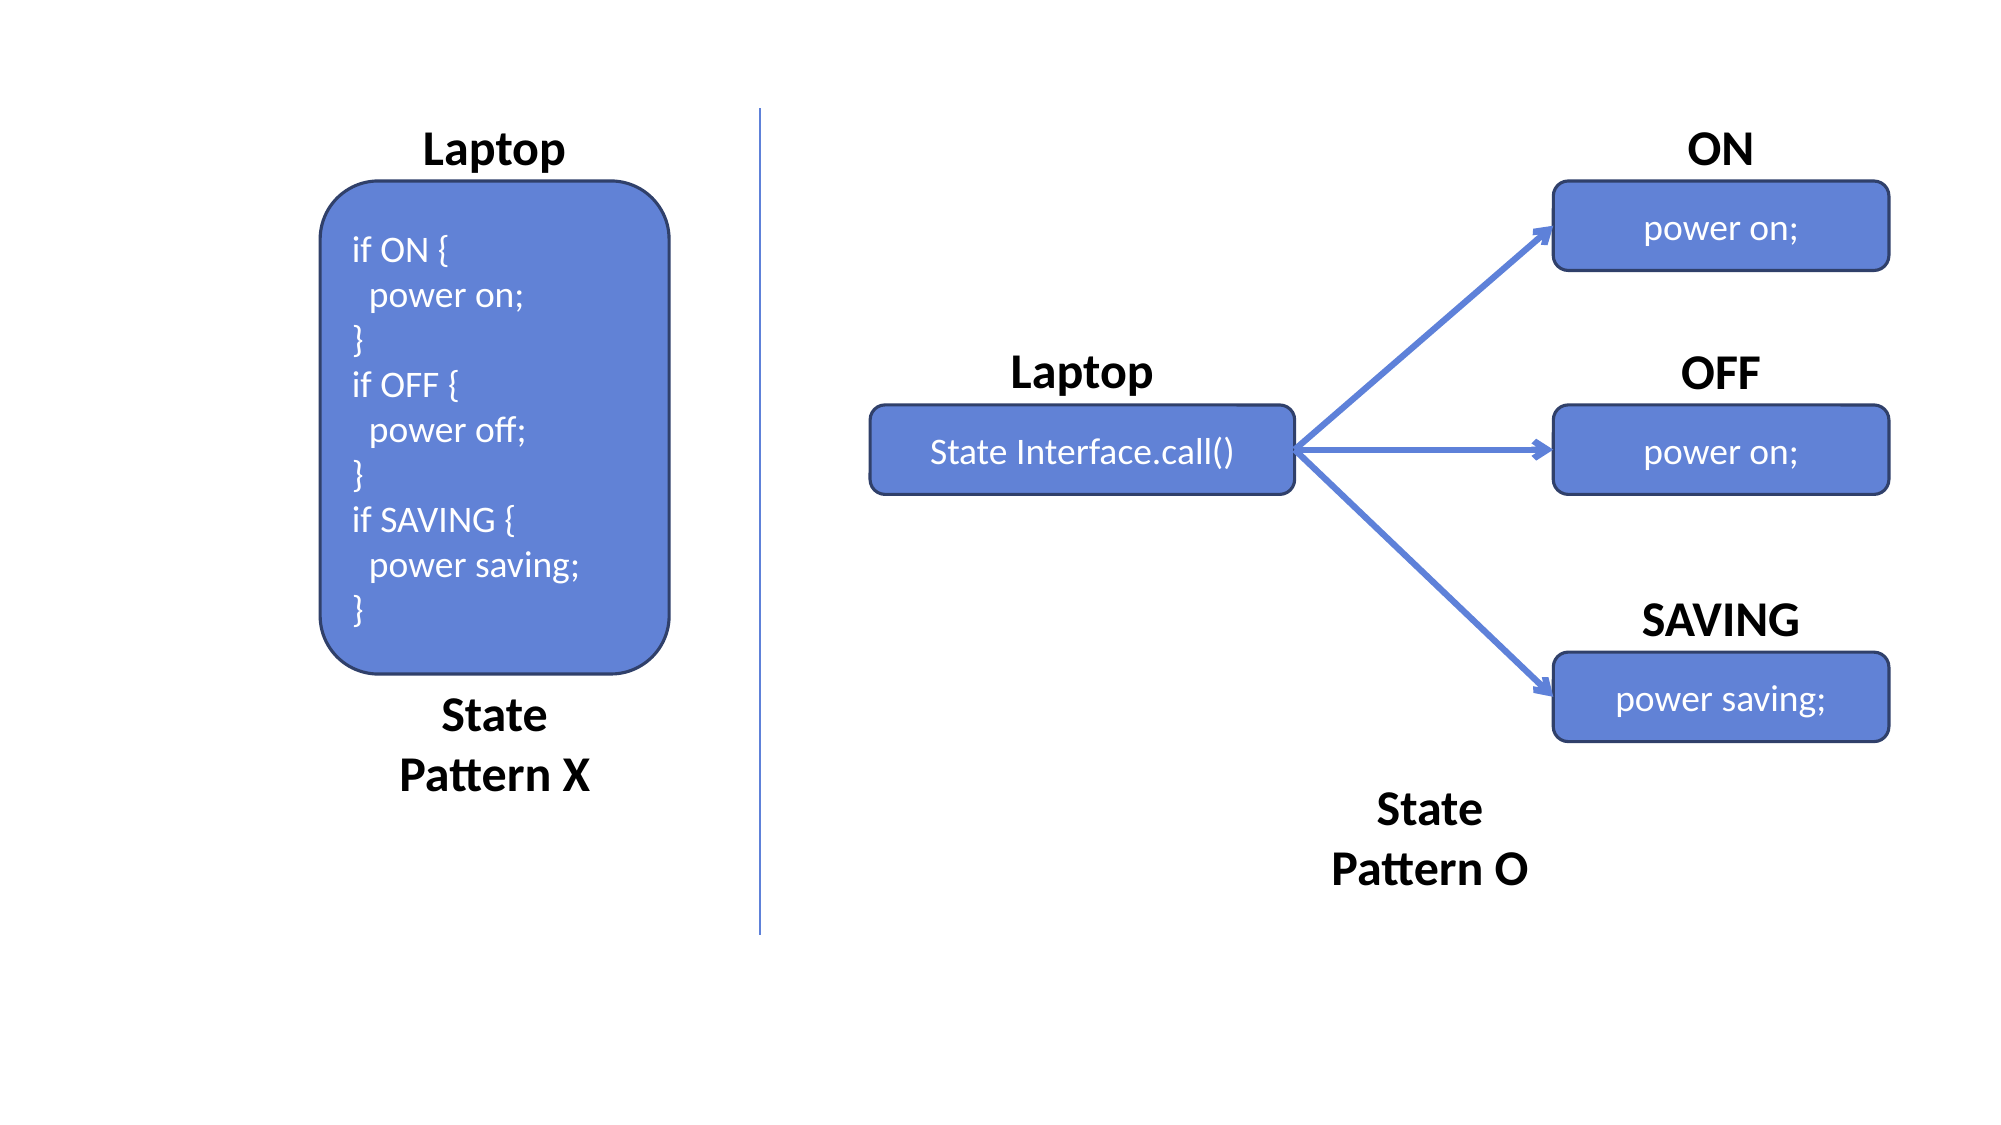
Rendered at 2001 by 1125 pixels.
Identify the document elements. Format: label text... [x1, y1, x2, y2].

text_box if ON { power on; } if OFF { power off; } if SAVING { power saving; } [318, 179, 671, 676]
text_box power on; [1559, 403, 1891, 496]
text_box power on; [1551, 179, 1891, 273]
text_box Laptop [371, 107, 618, 183]
text_box power saving; [1551, 650, 1891, 744]
text_box State Pattern O [1306, 767, 1554, 903]
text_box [1294, 460, 1554, 698]
text_box State Interface.call() [868, 403, 1288, 496]
text_box State Pattern X [371, 674, 618, 809]
text_box Laptop [958, 331, 1206, 406]
text_box OFF [1597, 331, 1845, 407]
text_box SAVING [1597, 579, 1845, 654]
text_box ON [1597, 107, 1845, 183]
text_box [1294, 225, 1554, 447]
